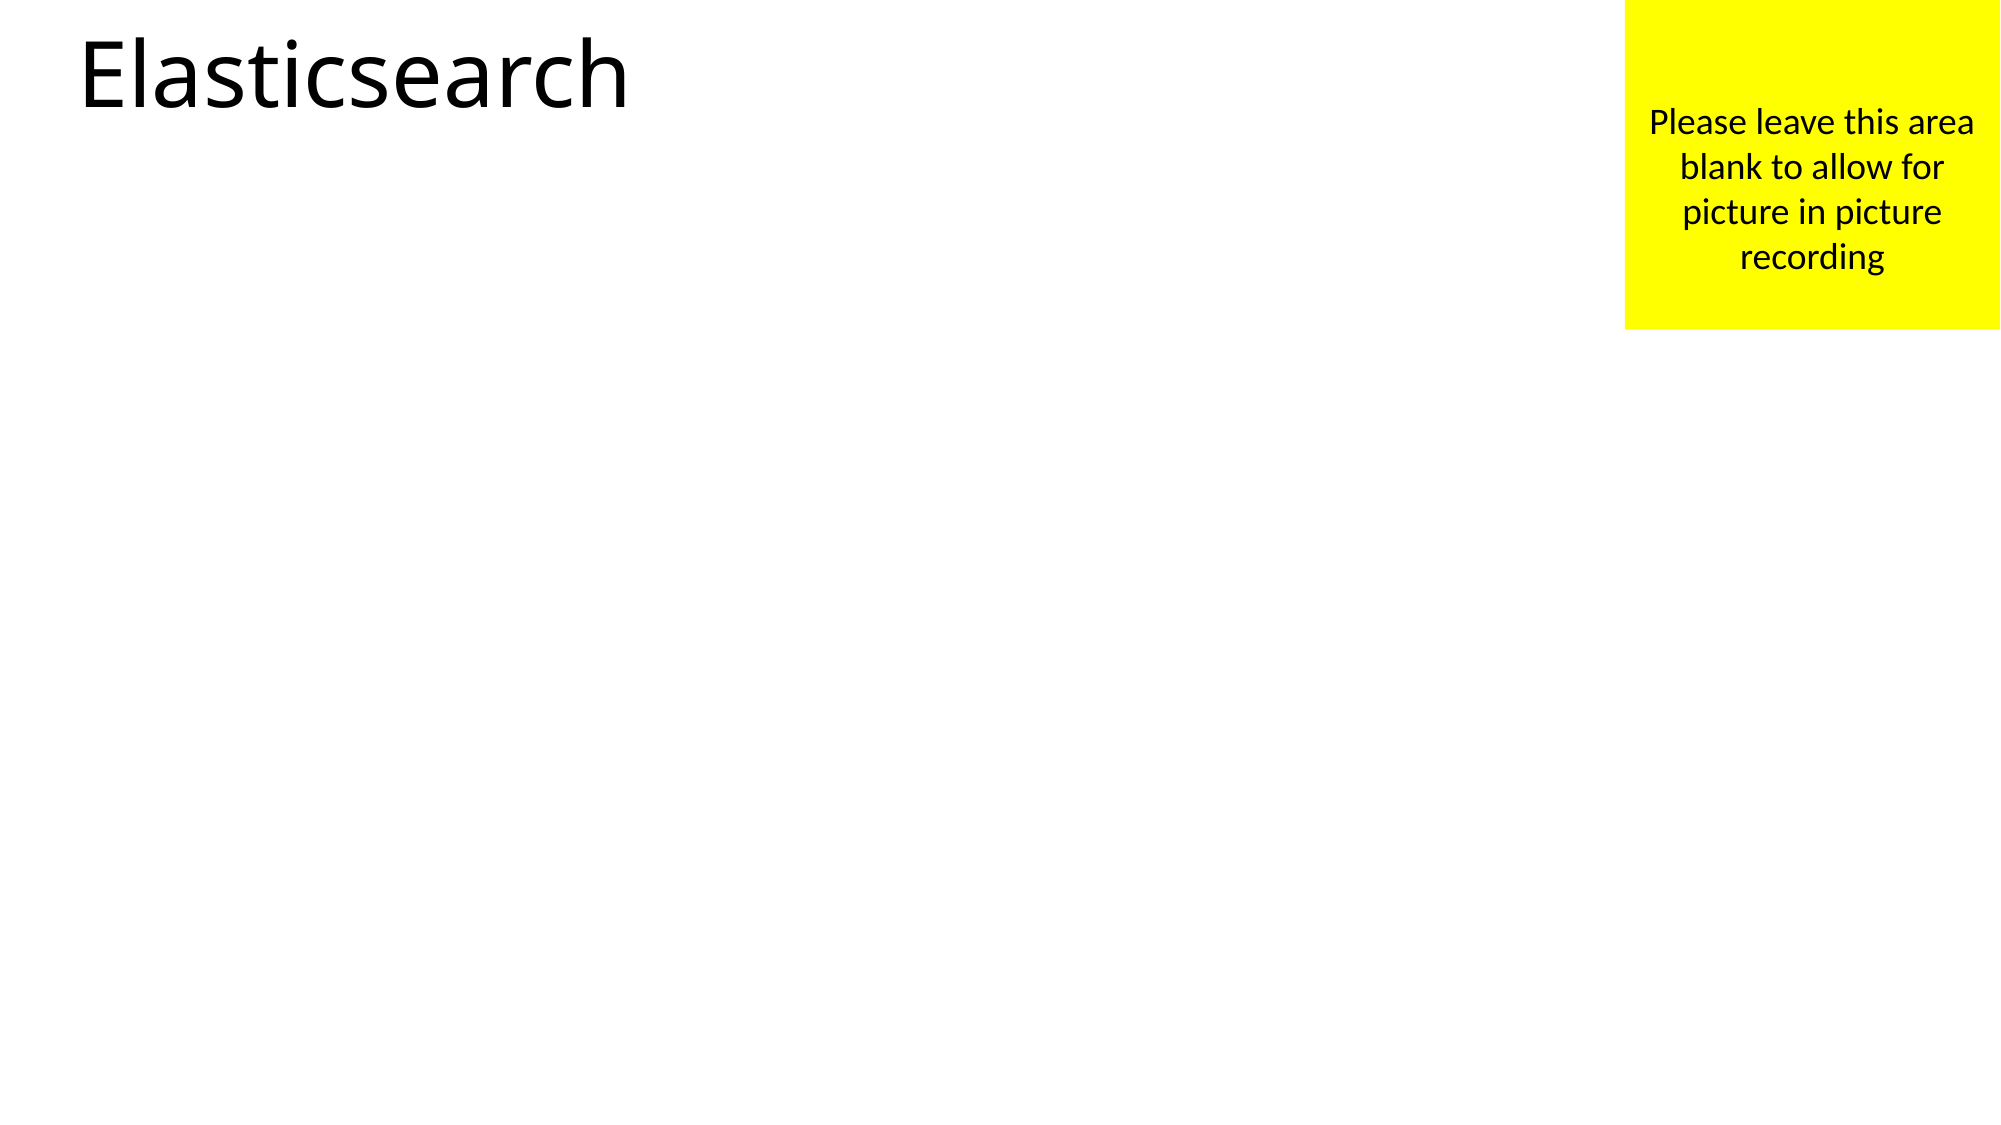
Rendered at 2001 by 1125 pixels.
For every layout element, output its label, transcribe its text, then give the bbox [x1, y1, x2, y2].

text_box Please leave this area blank to allow for picture in picture recording [1624, 0, 2000, 330]
title Elasticsearch [62, 29, 1624, 205]
